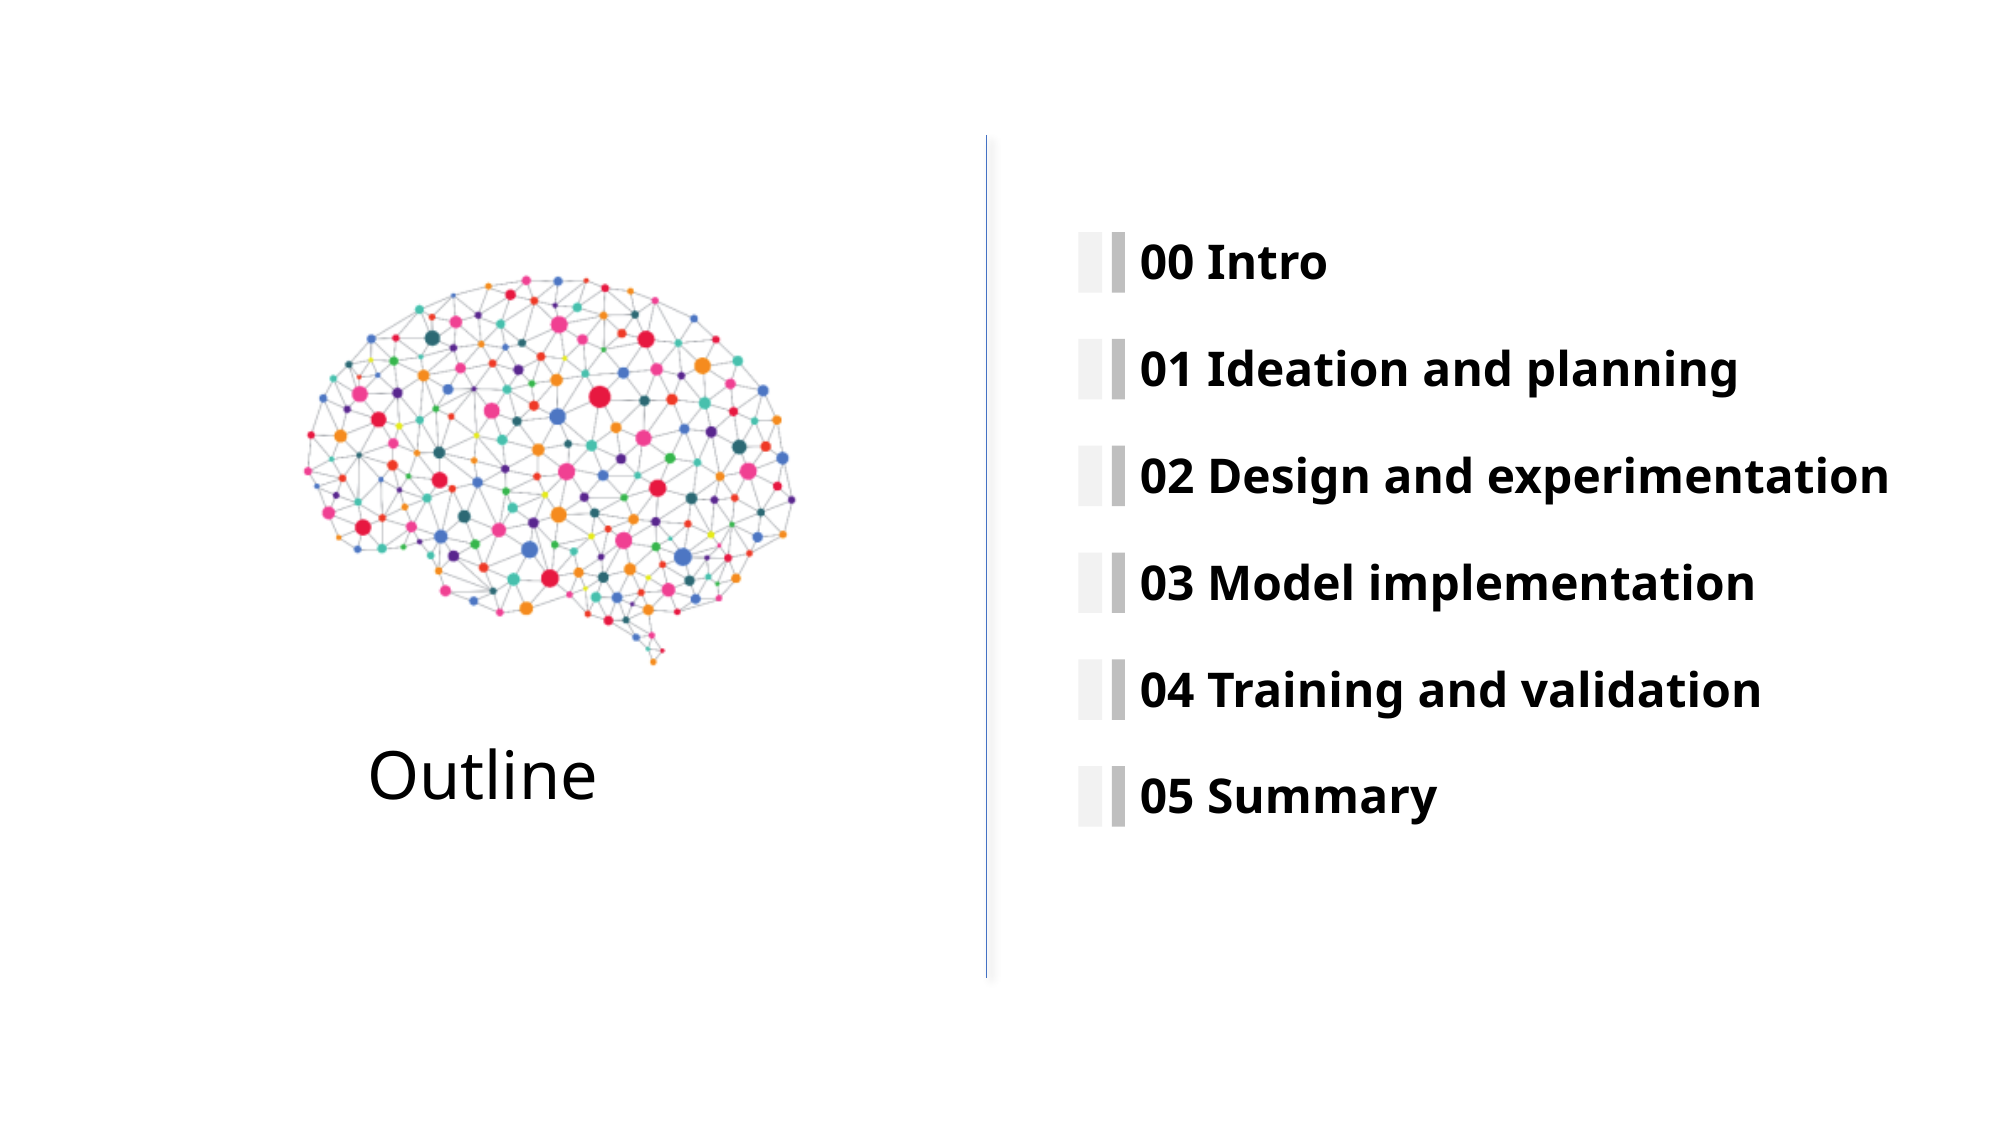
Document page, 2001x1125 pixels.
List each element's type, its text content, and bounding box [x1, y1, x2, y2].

picture [293, 267, 807, 684]
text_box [1078, 438, 1948, 512]
text_box Outline [352, 685, 761, 821]
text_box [1078, 224, 1948, 298]
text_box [1078, 651, 1948, 725]
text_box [1078, 544, 1948, 619]
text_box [1078, 331, 1948, 405]
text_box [1078, 758, 1948, 835]
